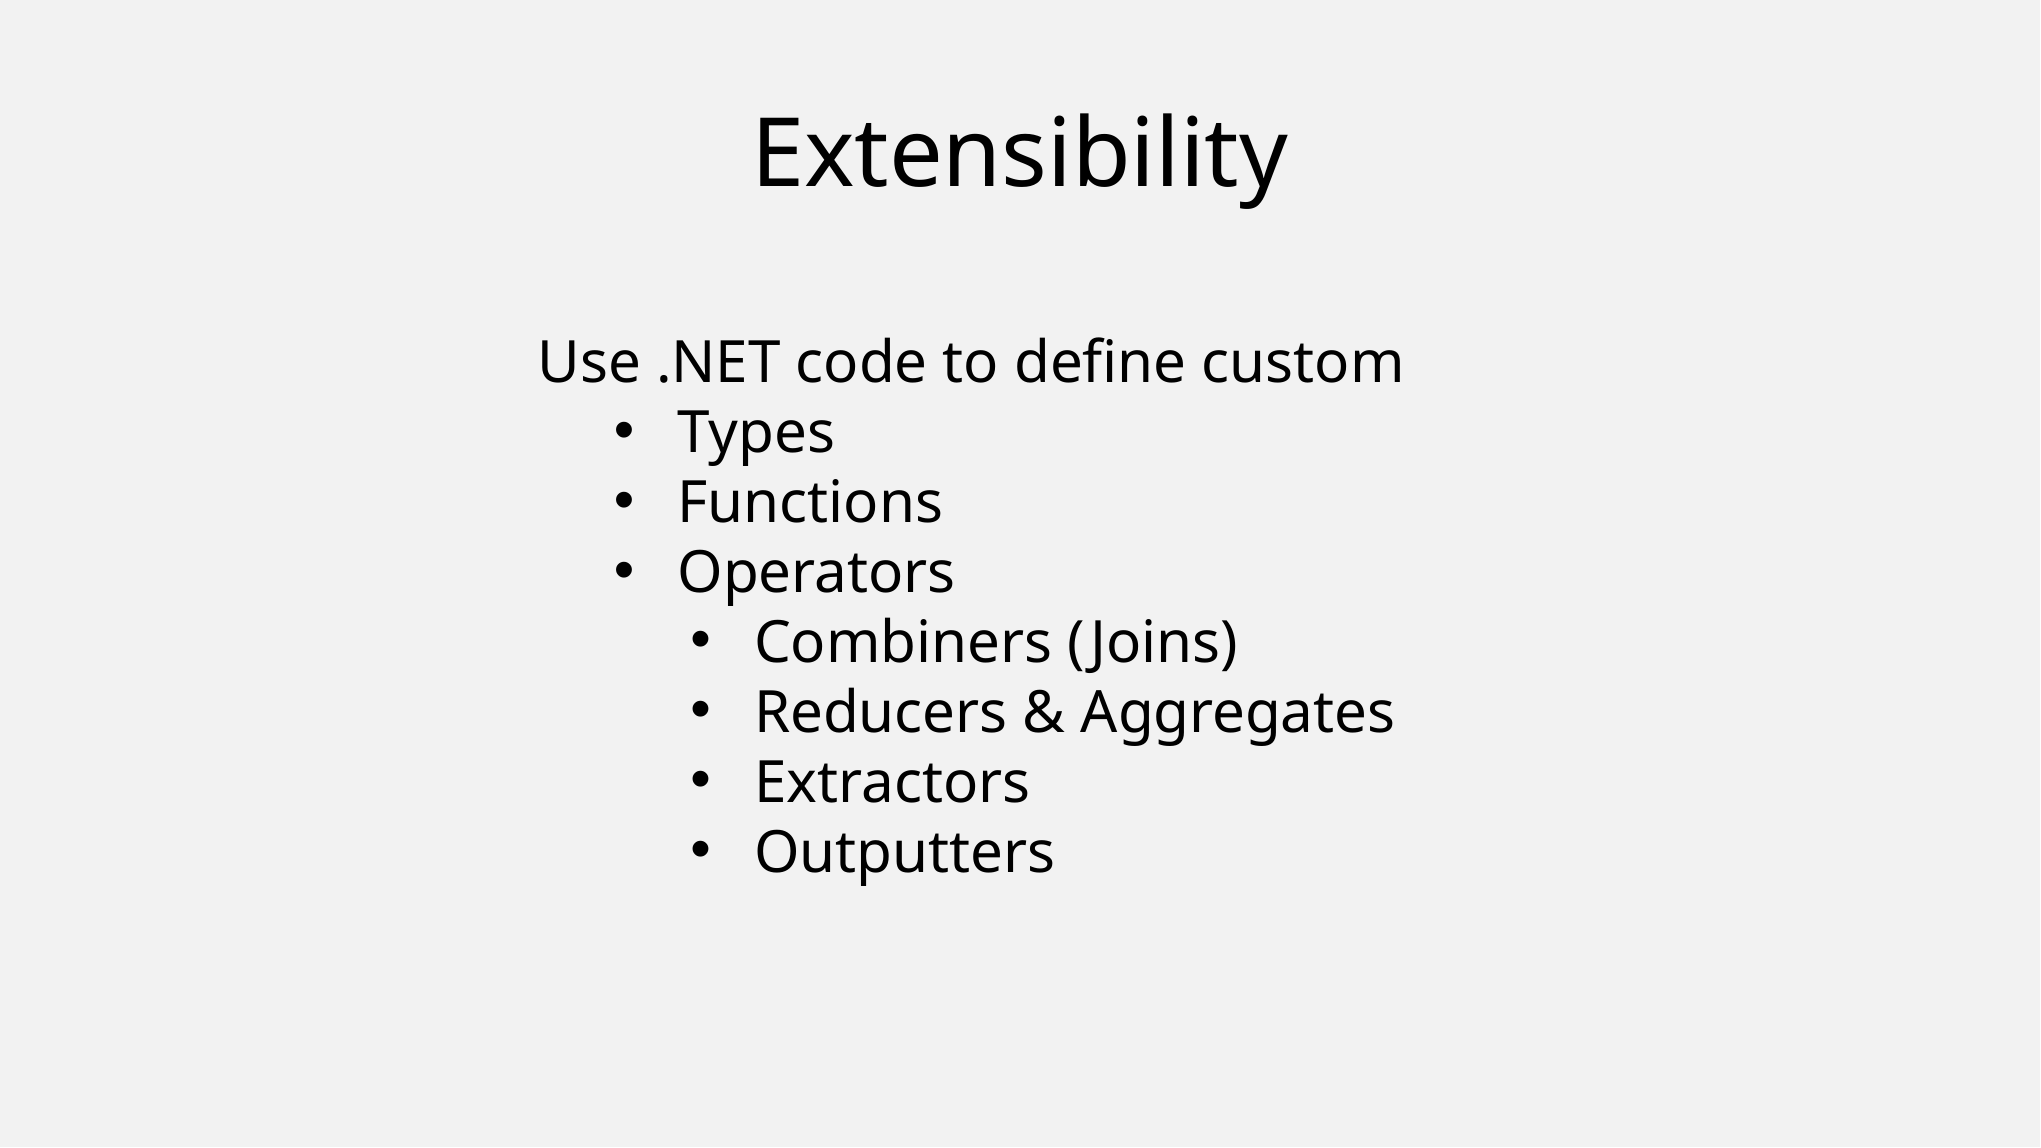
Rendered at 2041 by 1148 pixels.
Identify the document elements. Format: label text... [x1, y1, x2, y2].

title Extensibility [31, 31, 2009, 281]
text_box Use .NET code to define custom Types Functions Operators Combiners (Joins) Reducers & Aggregates Extractors Outputters [522, 316, 1543, 1049]
